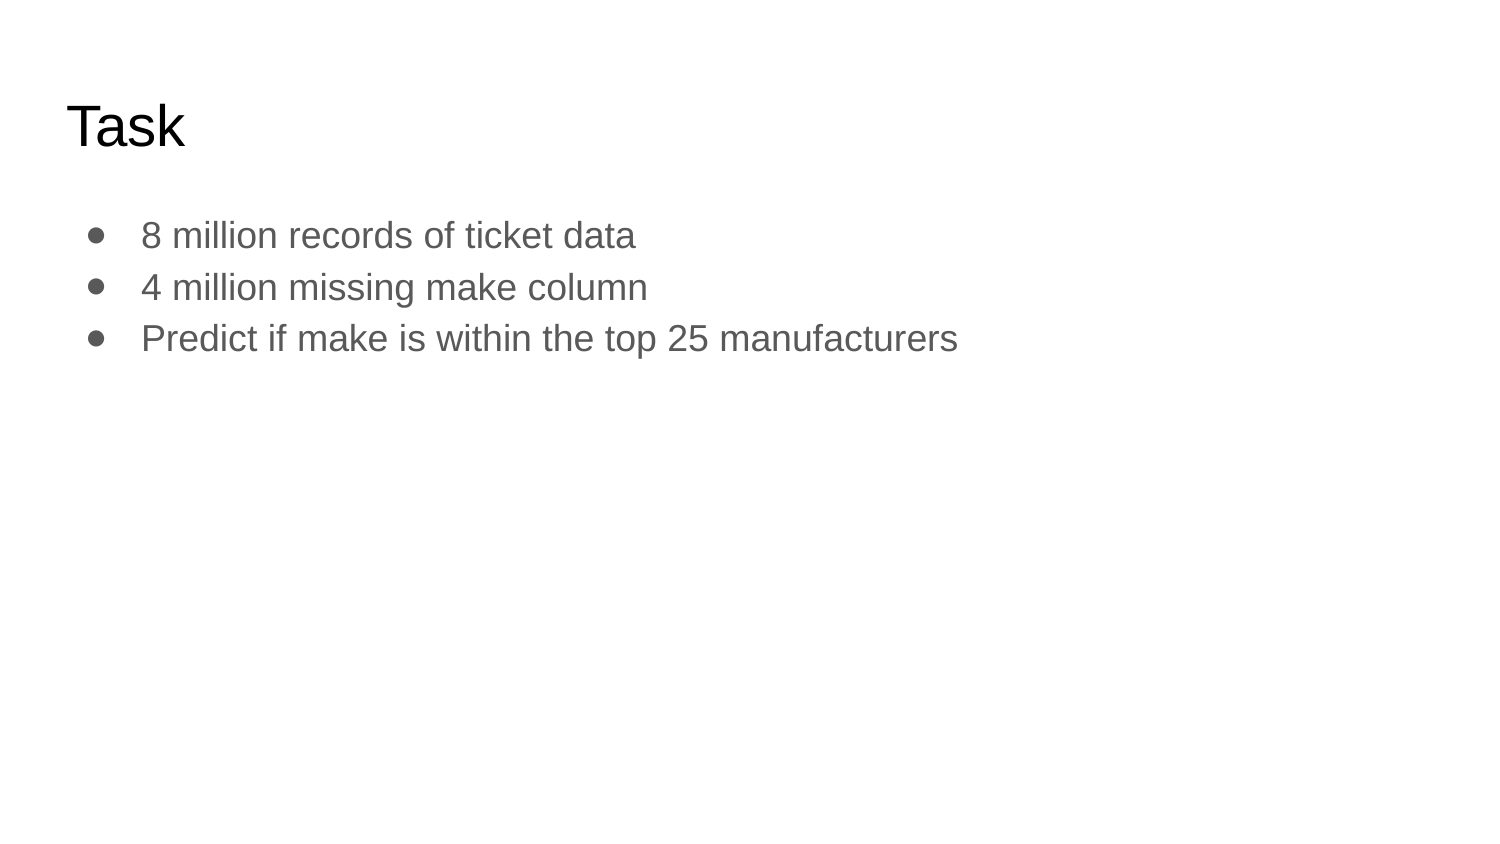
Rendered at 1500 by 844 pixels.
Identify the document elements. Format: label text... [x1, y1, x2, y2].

list 8 million records of ticket data 4 million missing make column Predict if make is within the top 25 manufacturers [51, 189, 1449, 750]
title Task [51, 72, 1449, 167]
